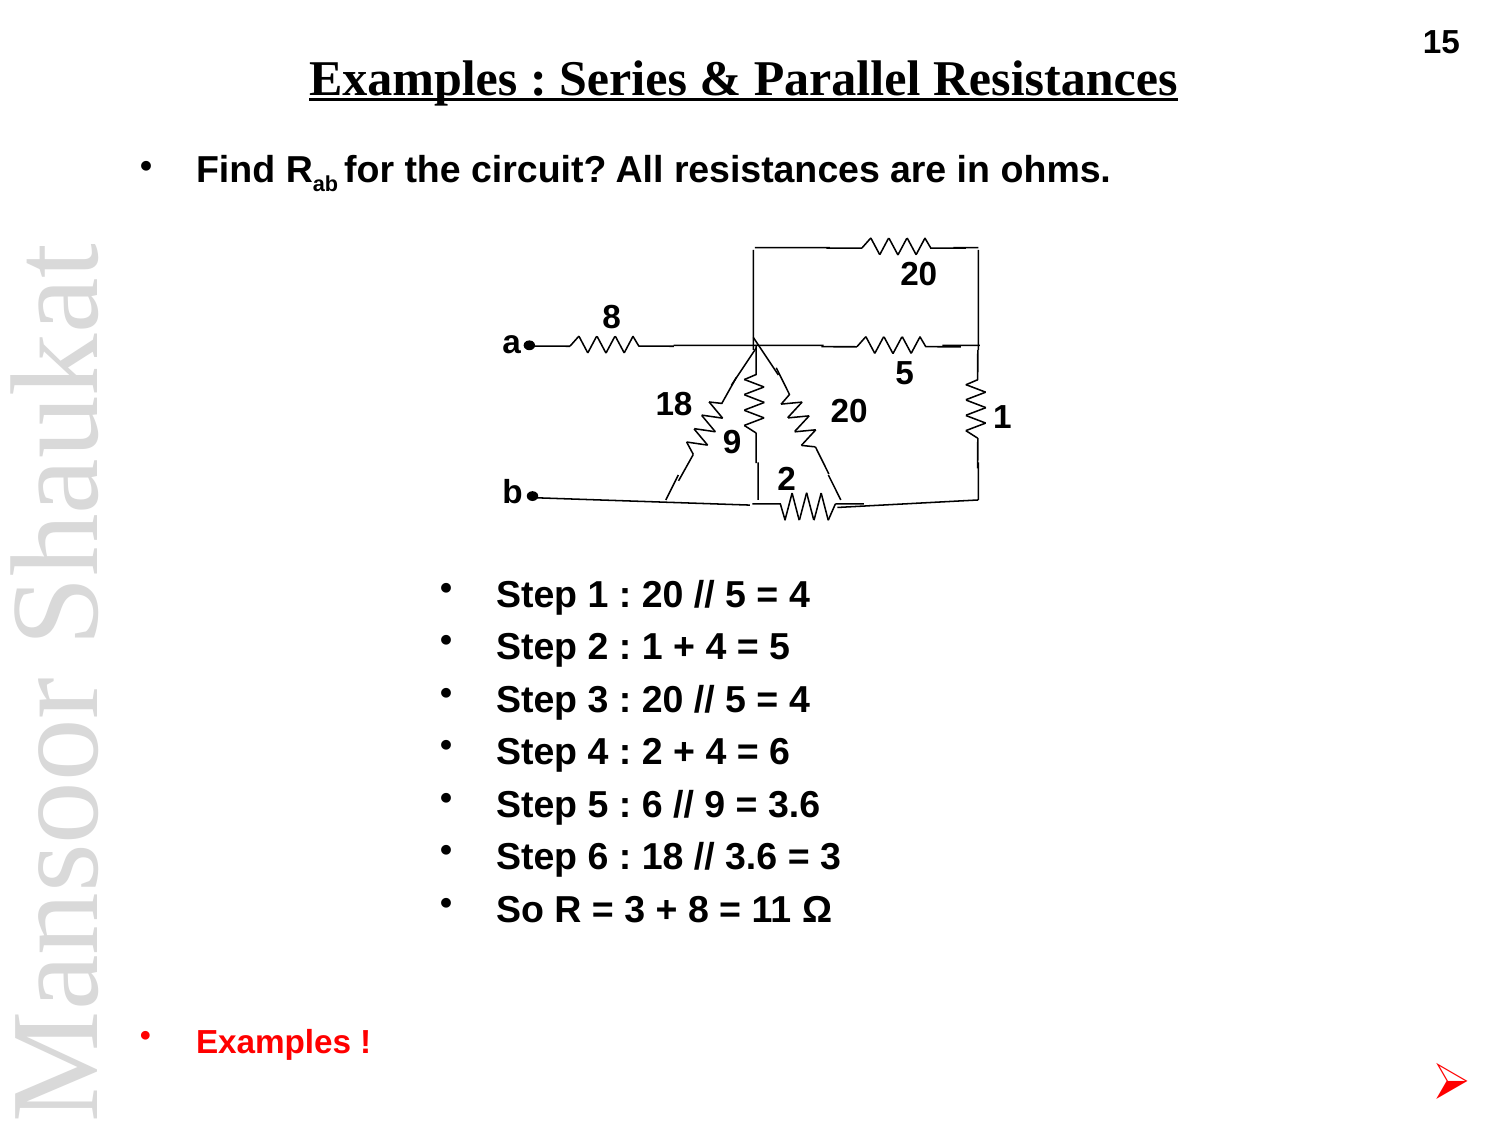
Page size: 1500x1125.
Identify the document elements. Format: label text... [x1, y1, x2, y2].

text_box [1417, 1049, 1500, 1125]
slide_number 15 [1162, 12, 1476, 88]
title Examples : Series & Parallel Resistances [112, 37, 1376, 113]
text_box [487, 237, 1057, 521]
text_box Examples ! [124, 1012, 839, 1075]
text_box Step 1 : 20 // 5 = 4 Step 2 : 1 + 4 = 5 Step 3 : 20 // 5 = 4 Step 4 : 2 + 4 = 6 Step 5 : 6 // 9 = 3.6 Step 6 : 18 // 3.6 = 3 So R = 3 + 8 = 11 Ω [425, 562, 1050, 975]
text_box Find Rab for the circuit? All resistances are in ohms. [124, 137, 1413, 200]
